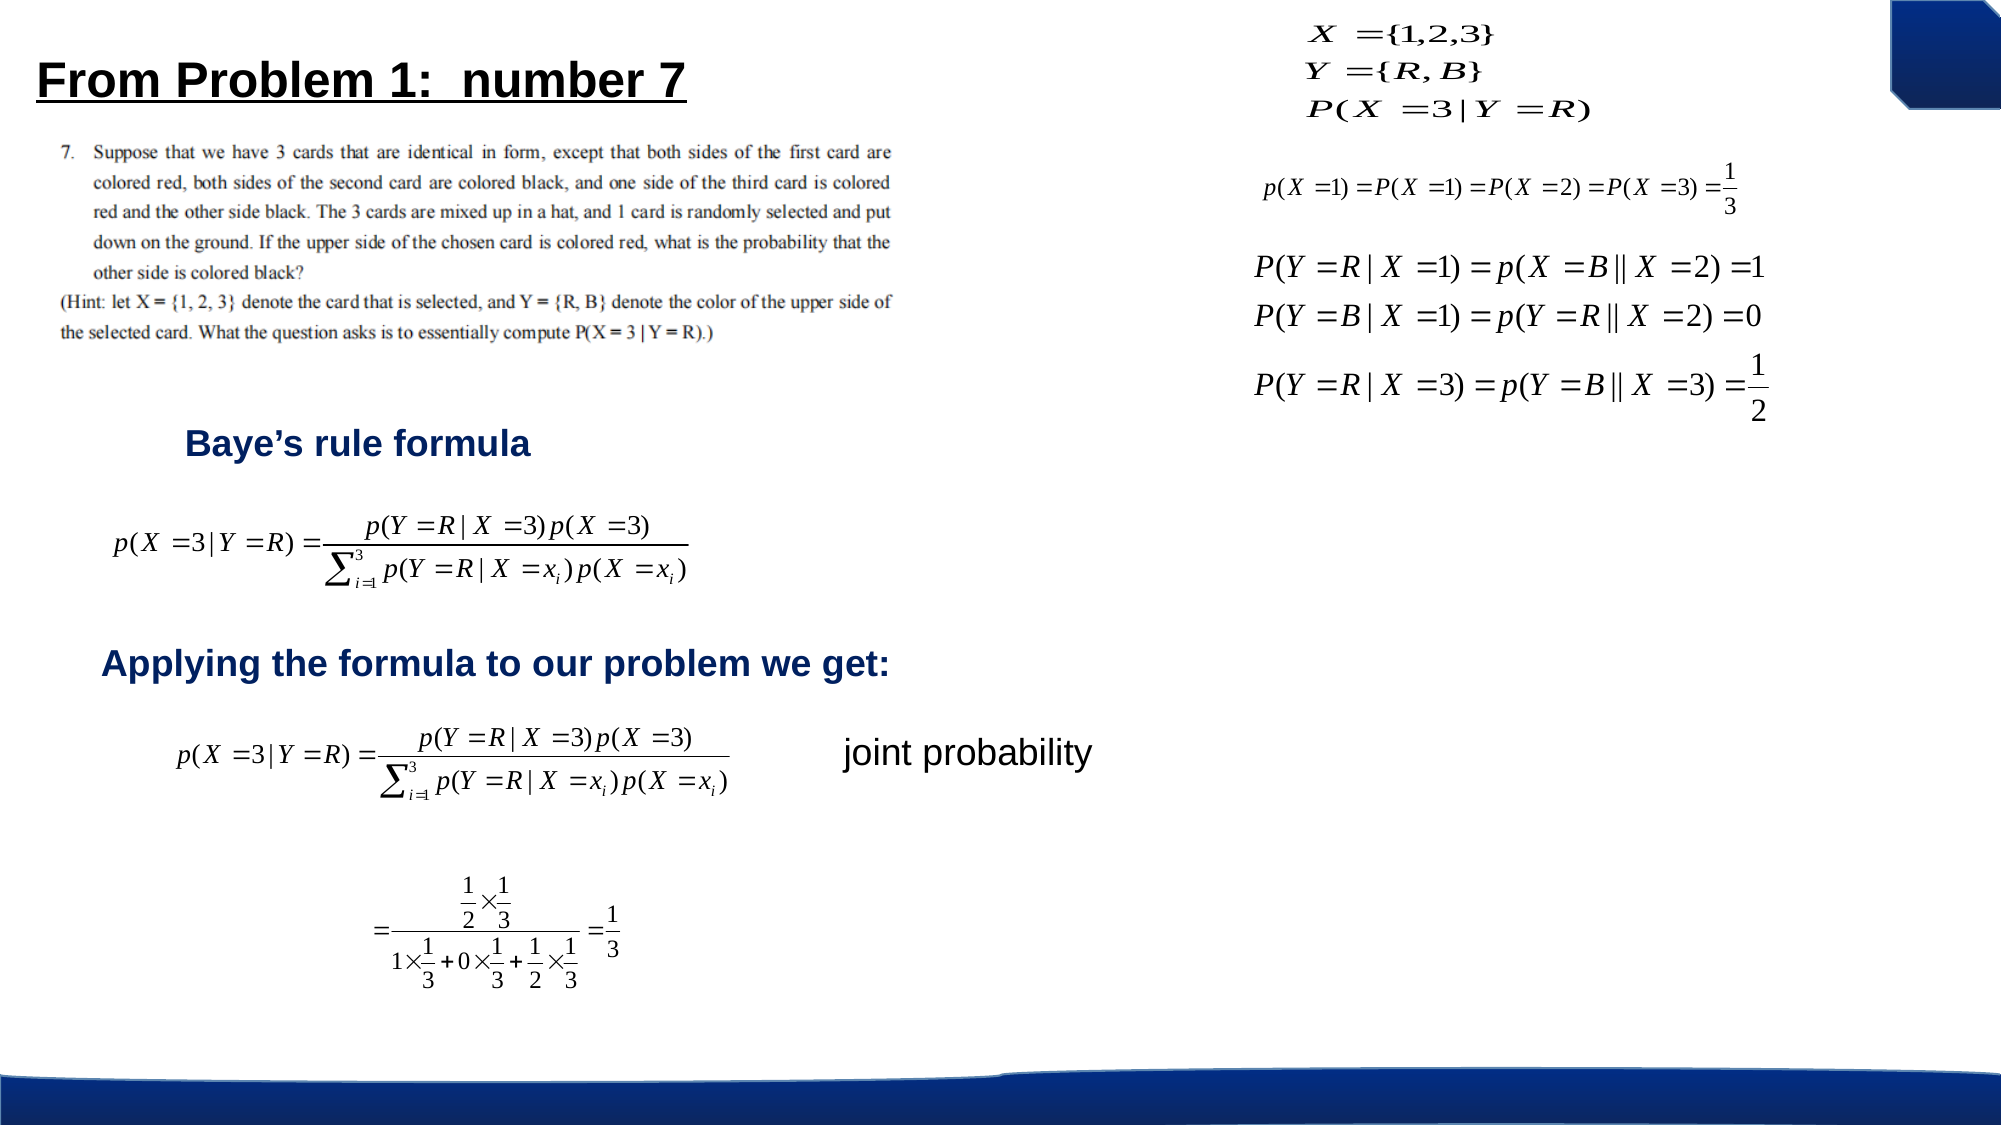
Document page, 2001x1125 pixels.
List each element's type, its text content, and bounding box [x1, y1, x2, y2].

text_box Baye’s rule formula [170, 411, 546, 472]
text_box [1256, 155, 1743, 220]
title From Problem 1: number 7 [9, 44, 714, 110]
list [1298, 19, 1600, 128]
text_box joint probability [828, 720, 1108, 781]
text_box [169, 720, 735, 807]
text_box Applying the formula to our problem we get: [86, 631, 907, 692]
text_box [106, 508, 694, 595]
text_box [368, 869, 625, 995]
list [34, 140, 917, 369]
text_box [1248, 247, 1774, 427]
text_box [0, 1066, 2000, 1125]
text_box [1890, 0, 2000, 110]
